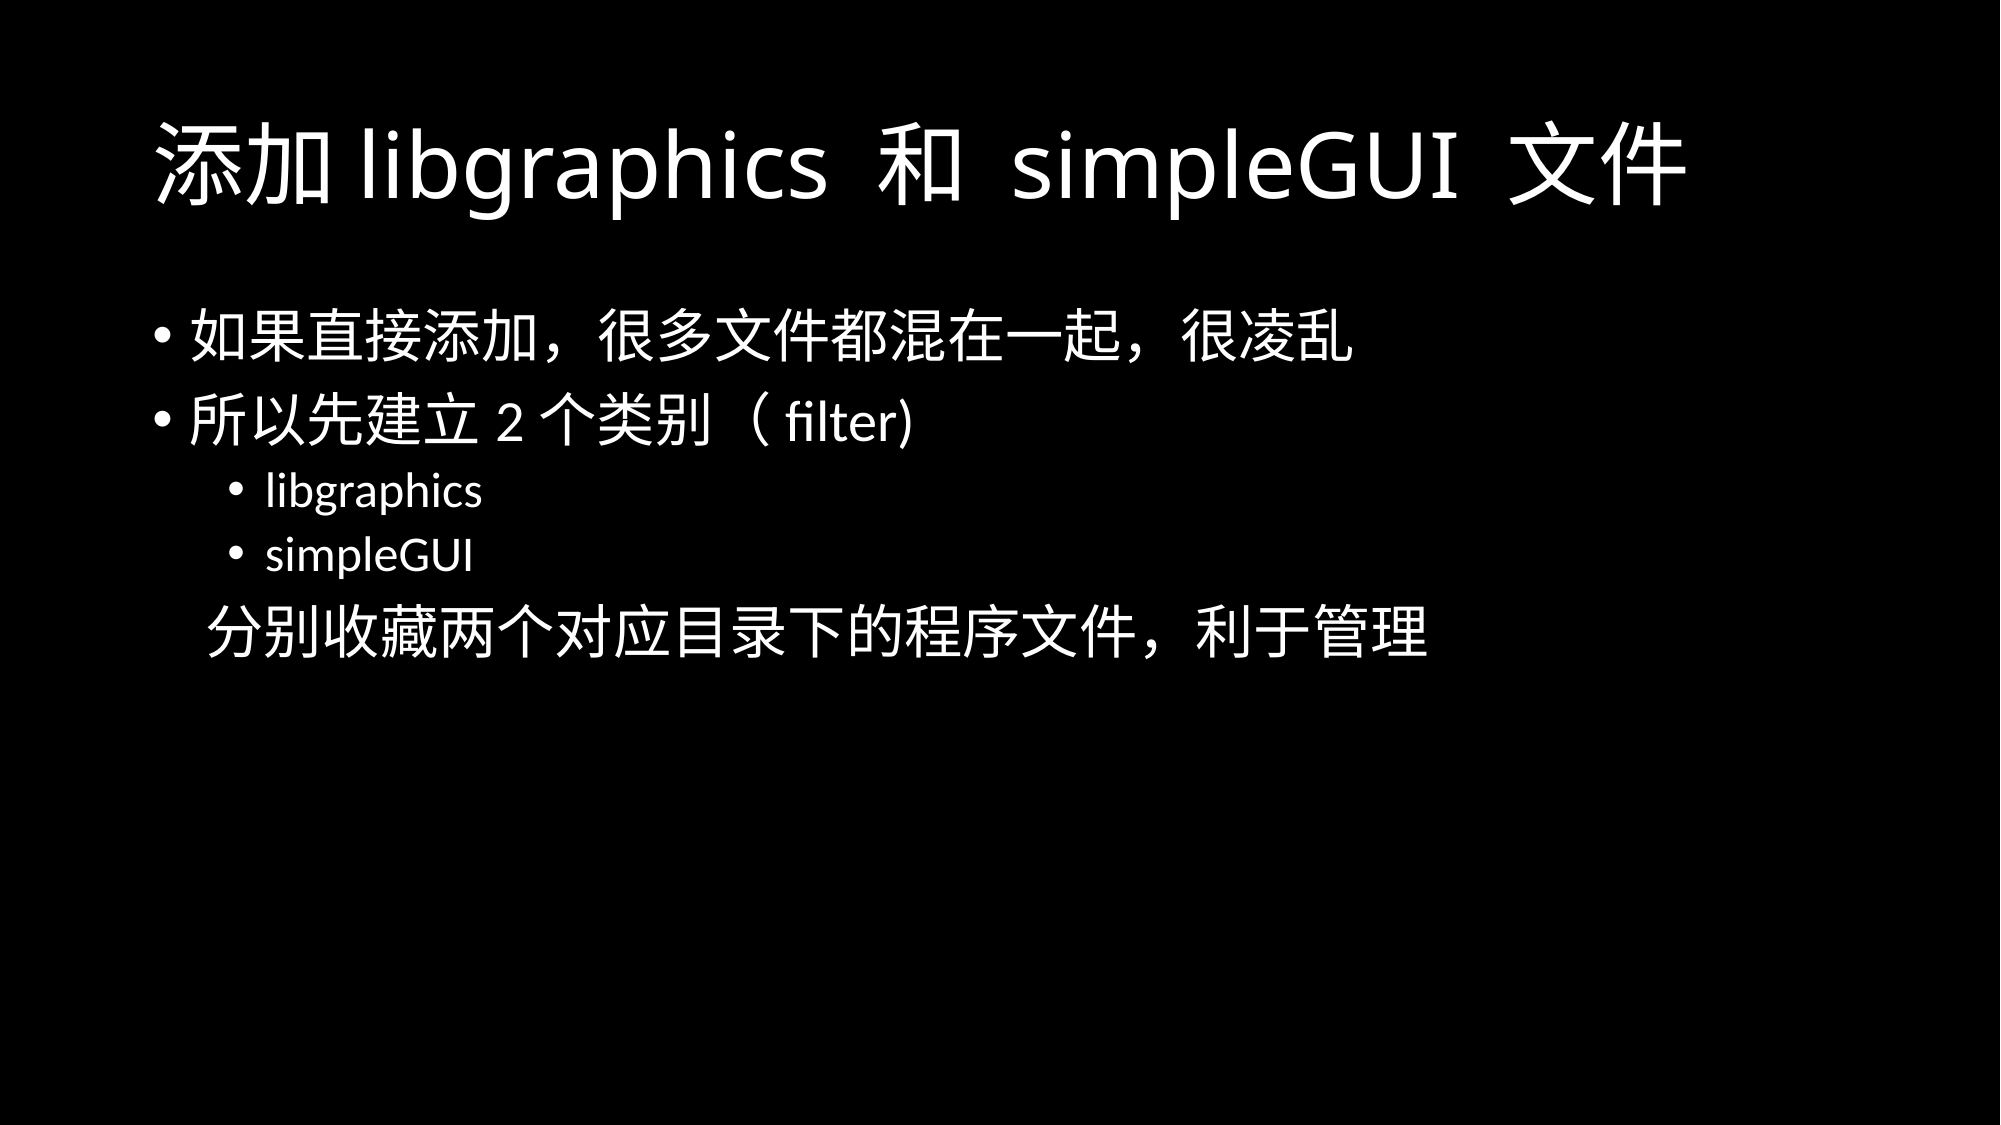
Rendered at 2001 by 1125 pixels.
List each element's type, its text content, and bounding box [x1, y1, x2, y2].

list 如果直接添加，很多文件都混在一起，很凌乱 所以先建立2个类别（filter) libgraphics simpleGUI 分别收藏两个对应目录下的程序文件，利于管理 [137, 299, 1863, 744]
title 添加libgraphics 和 simpleGUI 文件 [137, 59, 1863, 278]
